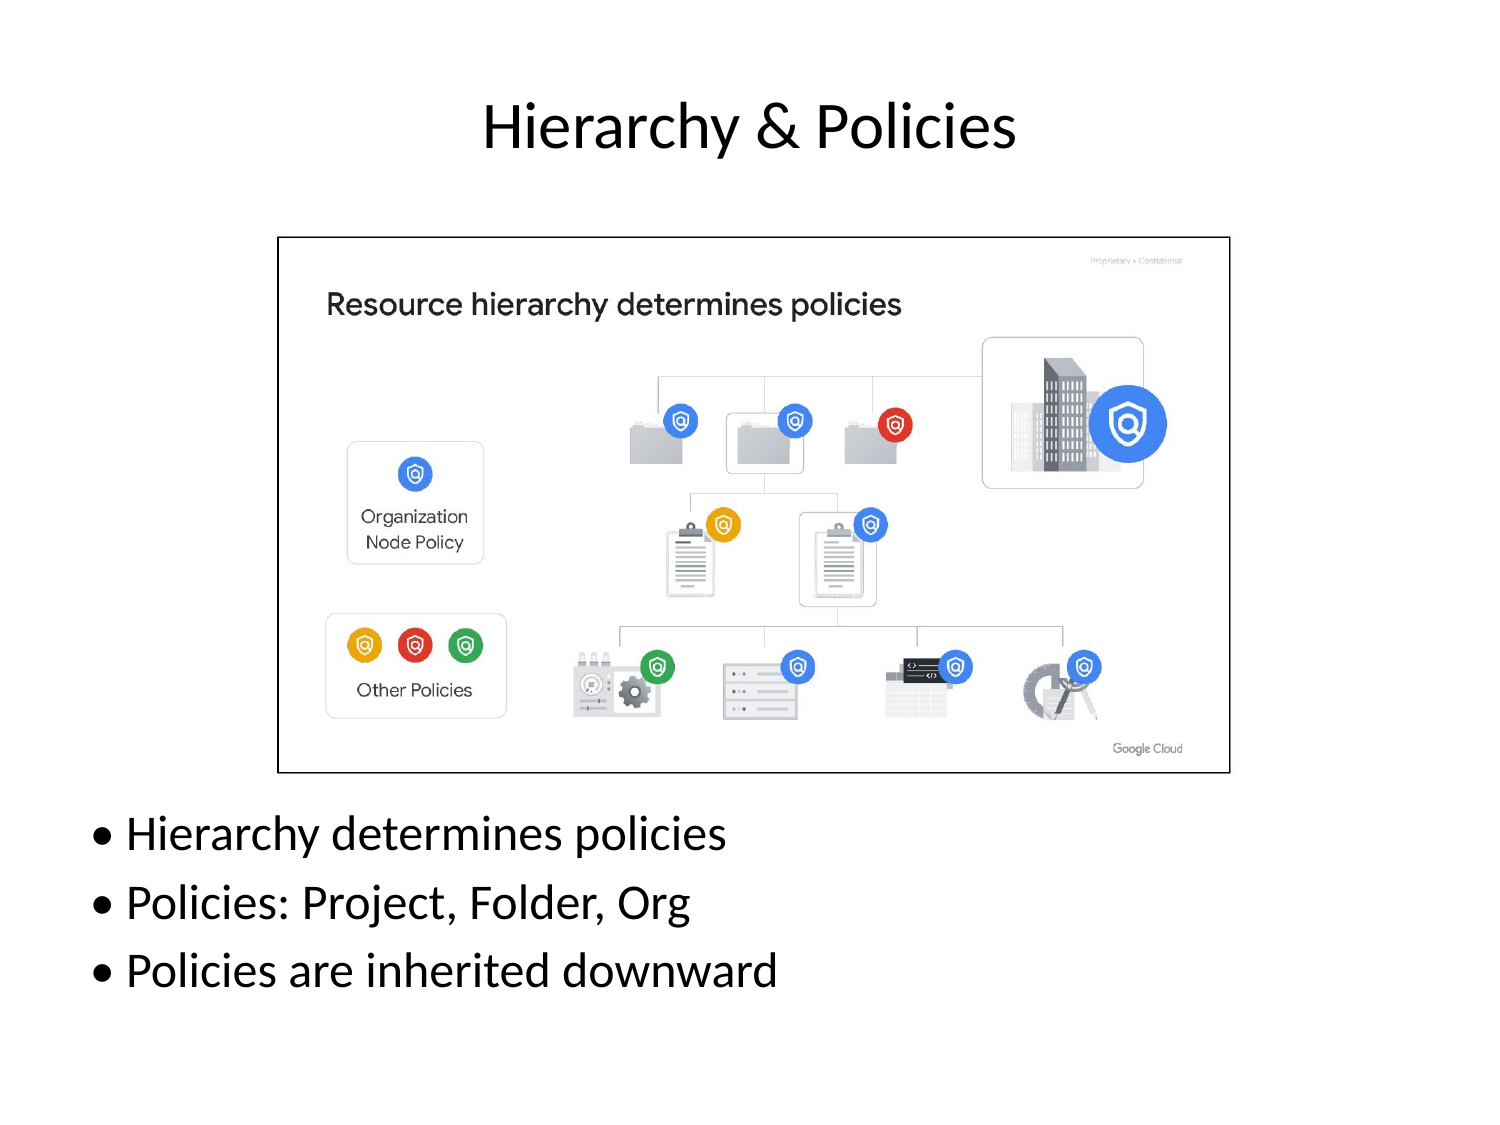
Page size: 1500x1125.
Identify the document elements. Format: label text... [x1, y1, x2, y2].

text_box Hierarchy & Policies [467, 74, 1033, 170]
text_box • Hierarchy determines policies • Policies: Project, Folder, Org • Policies are inherited downward [74, 793, 1425, 1005]
picture [247, 194, 1253, 794]
